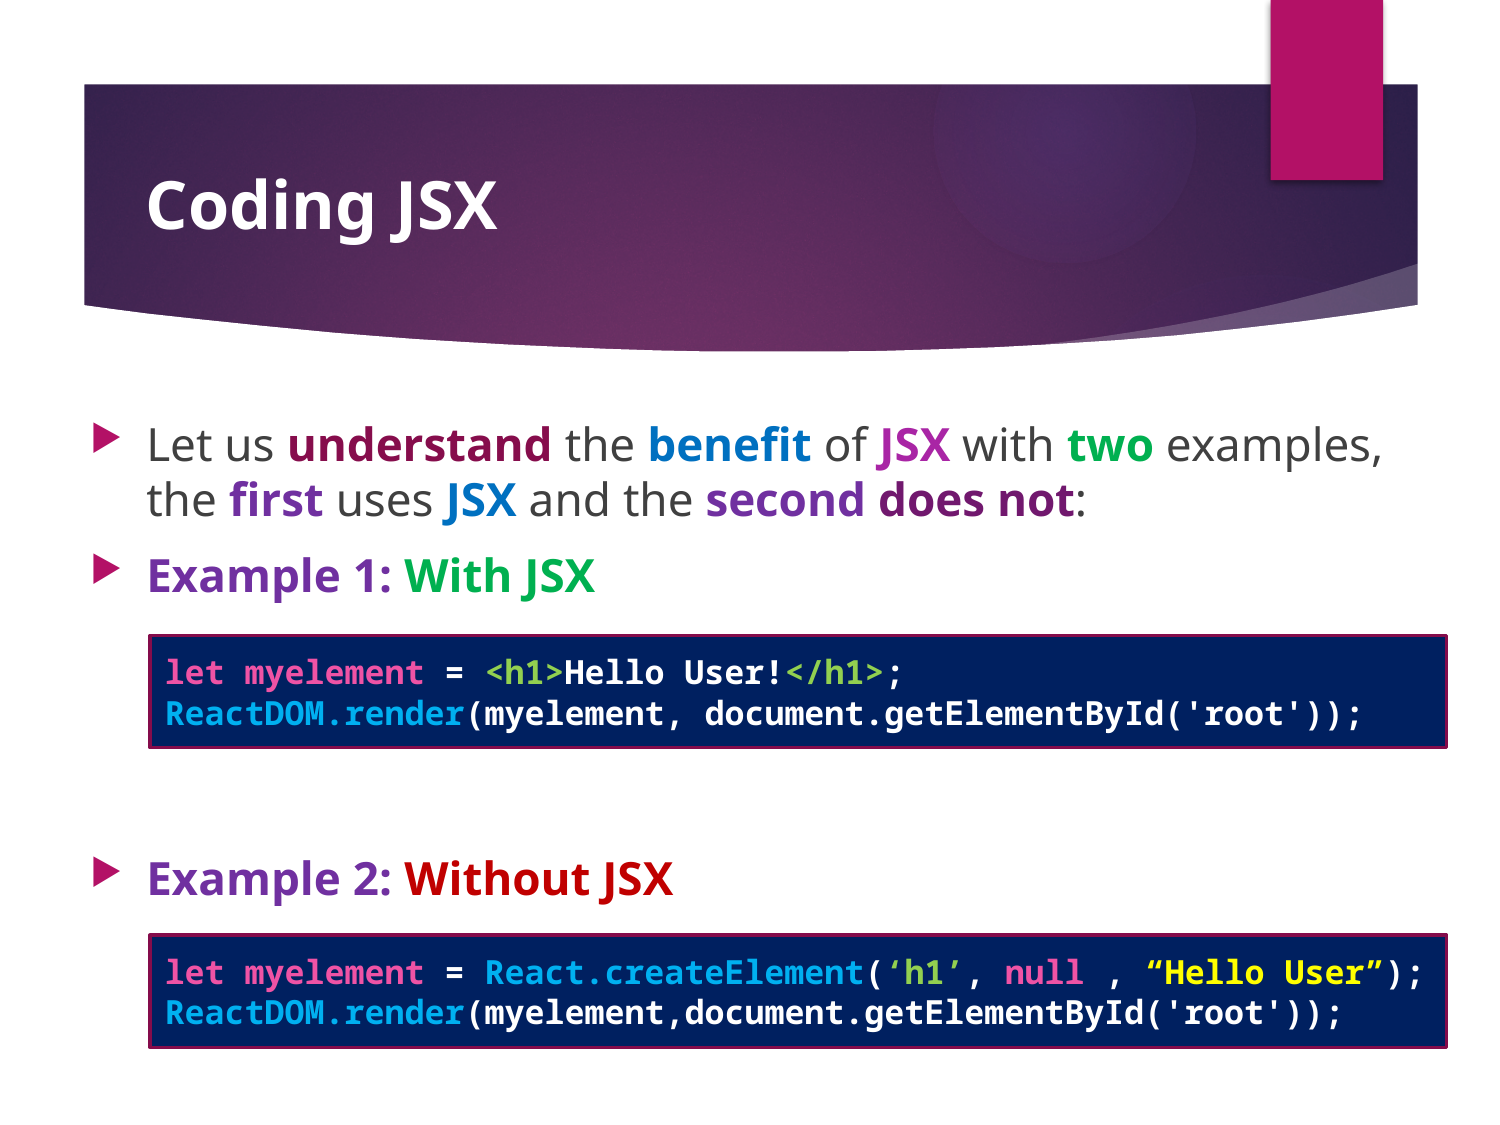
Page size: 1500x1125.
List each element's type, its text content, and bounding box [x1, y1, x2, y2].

text_box Coding JSX [0, 77, 854, 253]
text_box let myelement = React.createElement(‘h1’, null , “Hello User”); ReactDOM.render(myelement,document.getElementById('root')); [148, 933, 1448, 1049]
text_box let myelement = <h1>Hello User!</h1>; ReactDOM.render(myelement, document.getElementById('root')); [148, 634, 1448, 749]
title [46, 23, 1447, 186]
list Let us understand the benefit of JSX with two examples, the first uses JSX and the second does not: Example 1: With JSX Example 2: Without JSX [75, 408, 1447, 1088]
